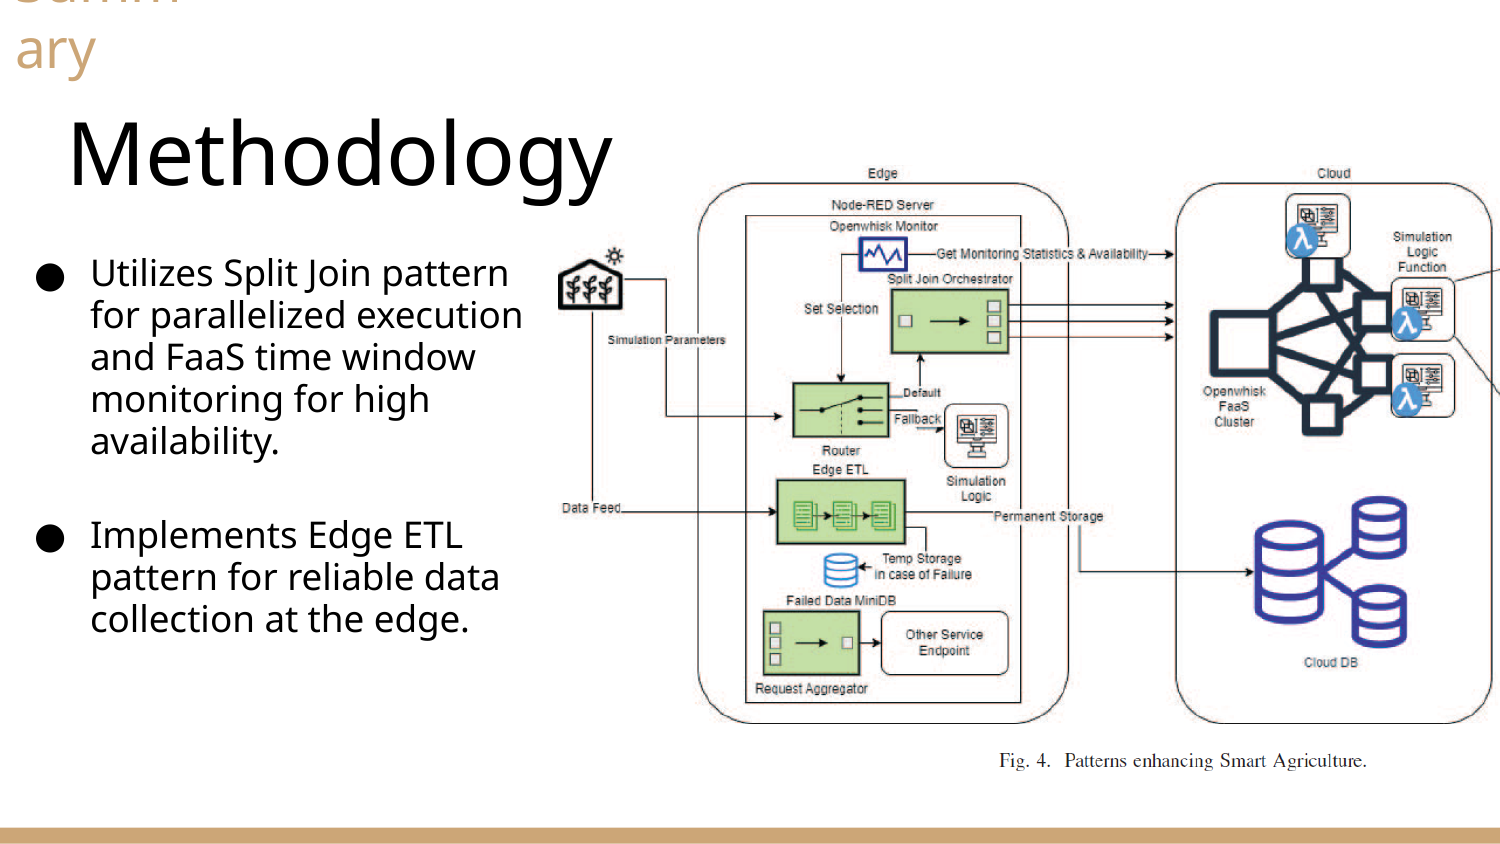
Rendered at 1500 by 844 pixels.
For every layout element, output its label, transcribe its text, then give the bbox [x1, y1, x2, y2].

picture [533, 114, 1500, 782]
list Utilizes Split Join pattern for parallelized execution and FaaS time window monitoring for high availability. Implements Edge ETL pattern for reliable data collection at the edge. [0, 238, 528, 782]
title Summary [0, 24, 203, 95]
title Methodology [51, 82, 1449, 219]
